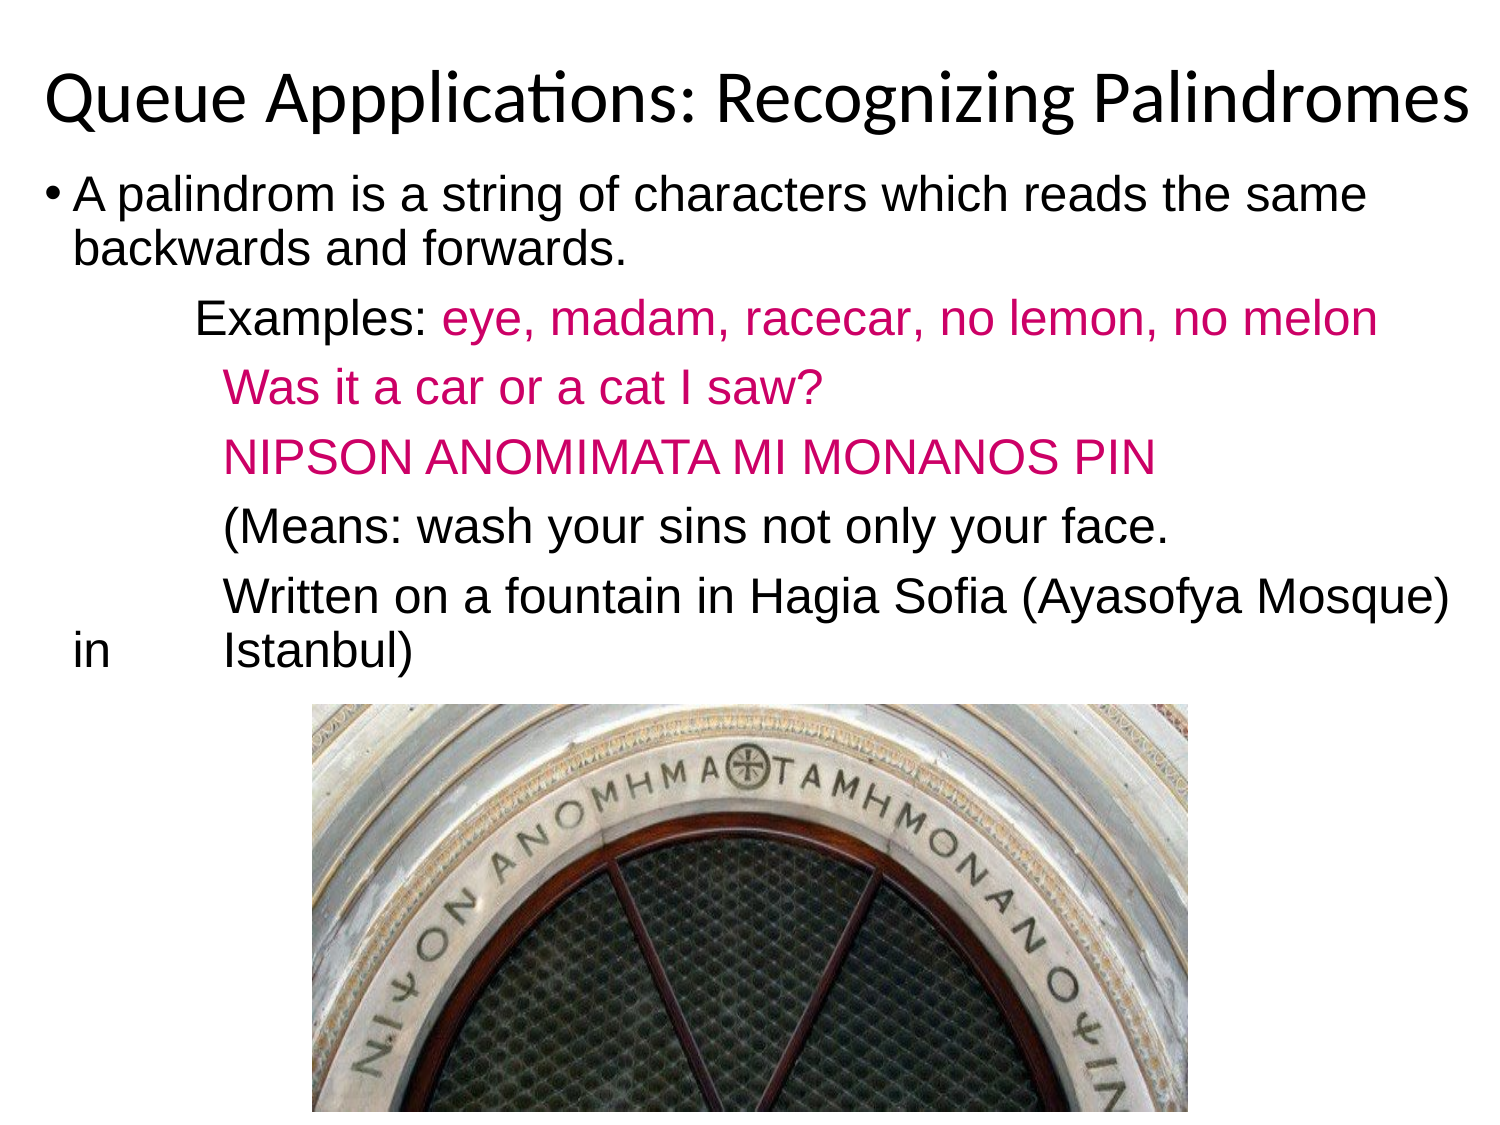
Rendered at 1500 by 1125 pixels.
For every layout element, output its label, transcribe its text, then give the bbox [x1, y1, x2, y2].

picture [312, 704, 1188, 1112]
title Queue Appplications: Recognizing Palindromes [29, 35, 1500, 160]
list A palindrom is a string of characters which reads the same backwards and forwards. Examples: eye, madam, racecar, no lemon, no melon Was it a car or a cat I saw? NIPSON ANOMIMATA MI MONANOS PIN (Means: wash your sins not only your face. Written on a fountain in Hagia Sofia (Ayasofya Mosque) in Istanbul) [29, 160, 1500, 1077]
